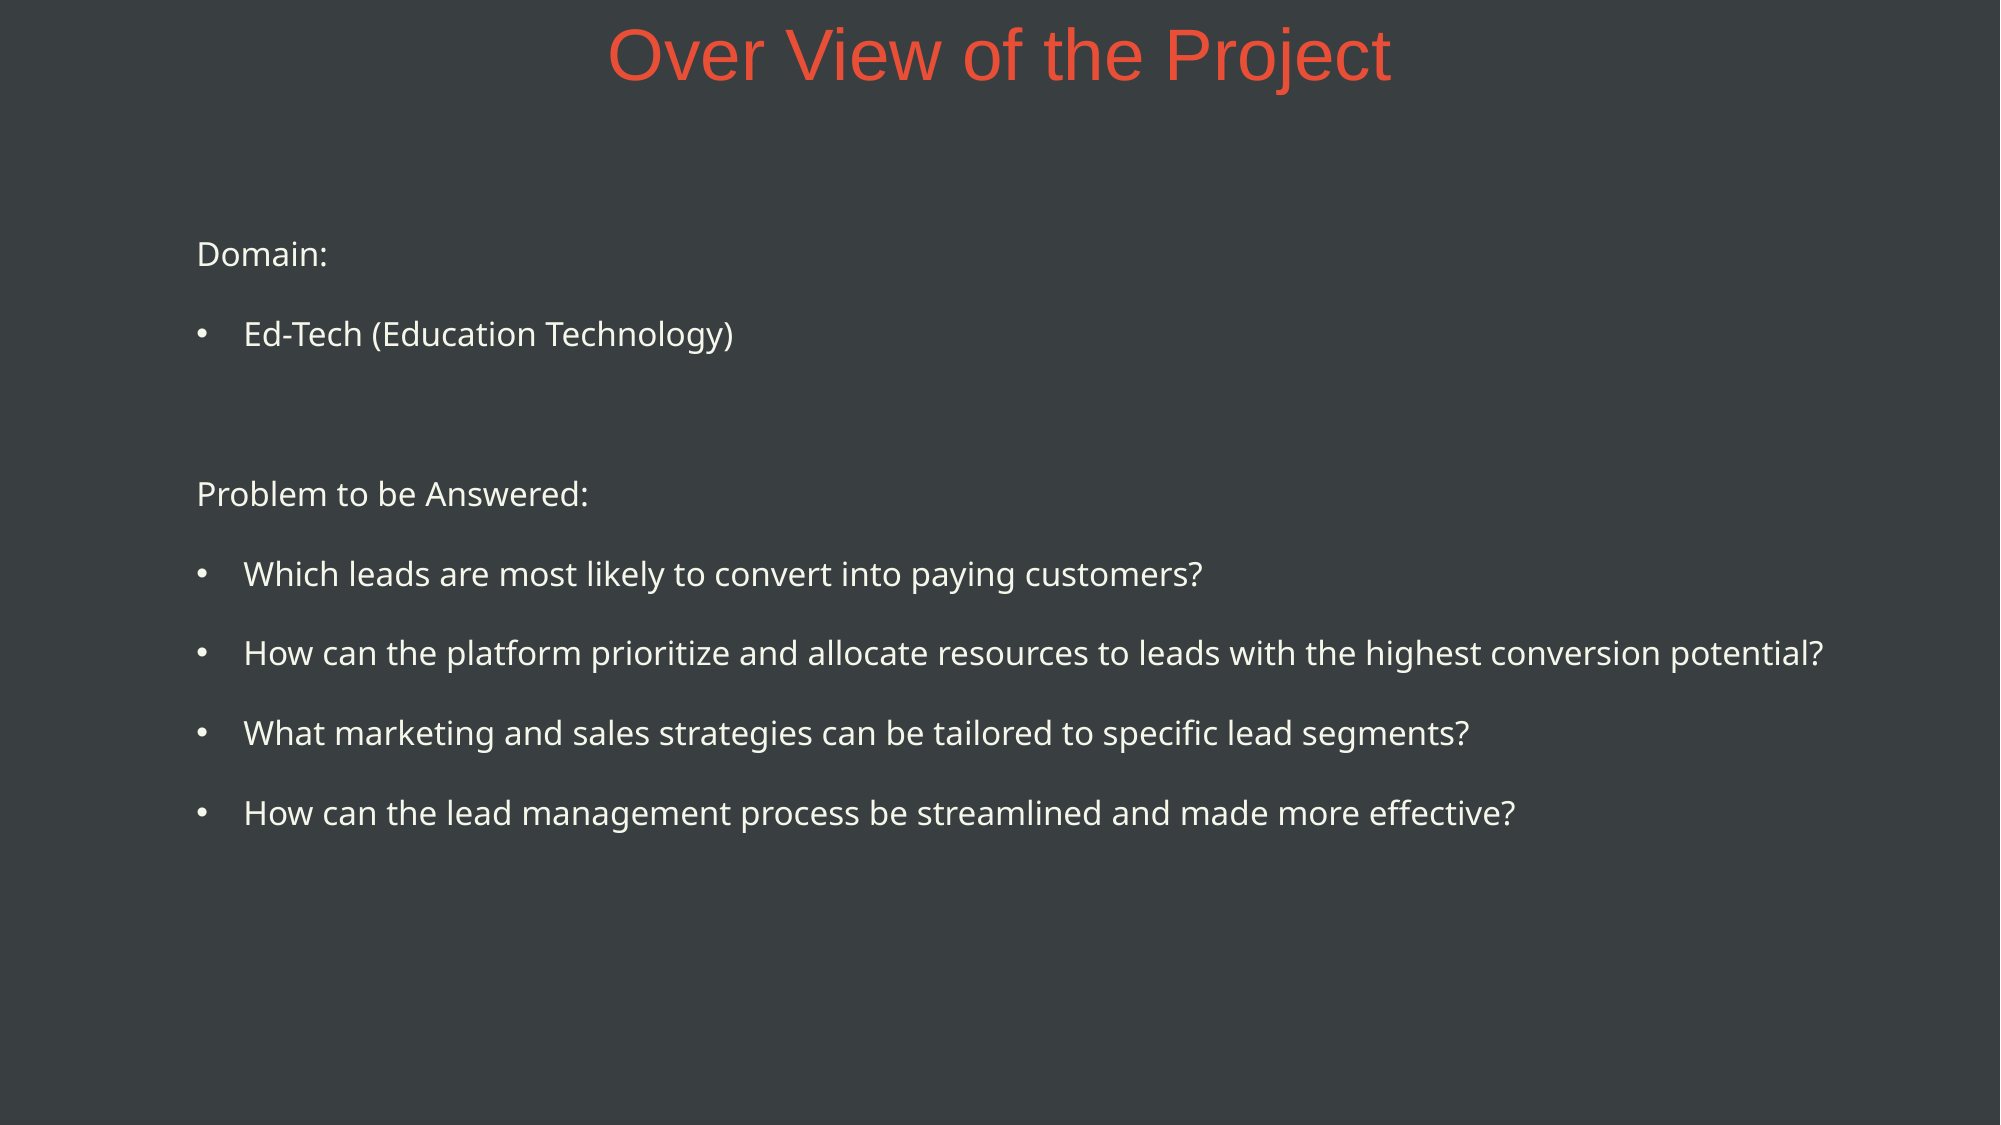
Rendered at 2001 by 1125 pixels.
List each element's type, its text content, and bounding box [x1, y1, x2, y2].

text_box Domain: Ed-Tech (Education Technology) Problem to be Answered: Which leads are most likely to convert into paying customers? How can the platform prioritize and allocate resources to leads with the highest conversion potential? What marketing and sales strategies can be tailored to specific lead segments? How can the lead management process be streamlined and made more effective? [181, 186, 1850, 920]
text_box Over View of the Project [14, 0, 1986, 103]
